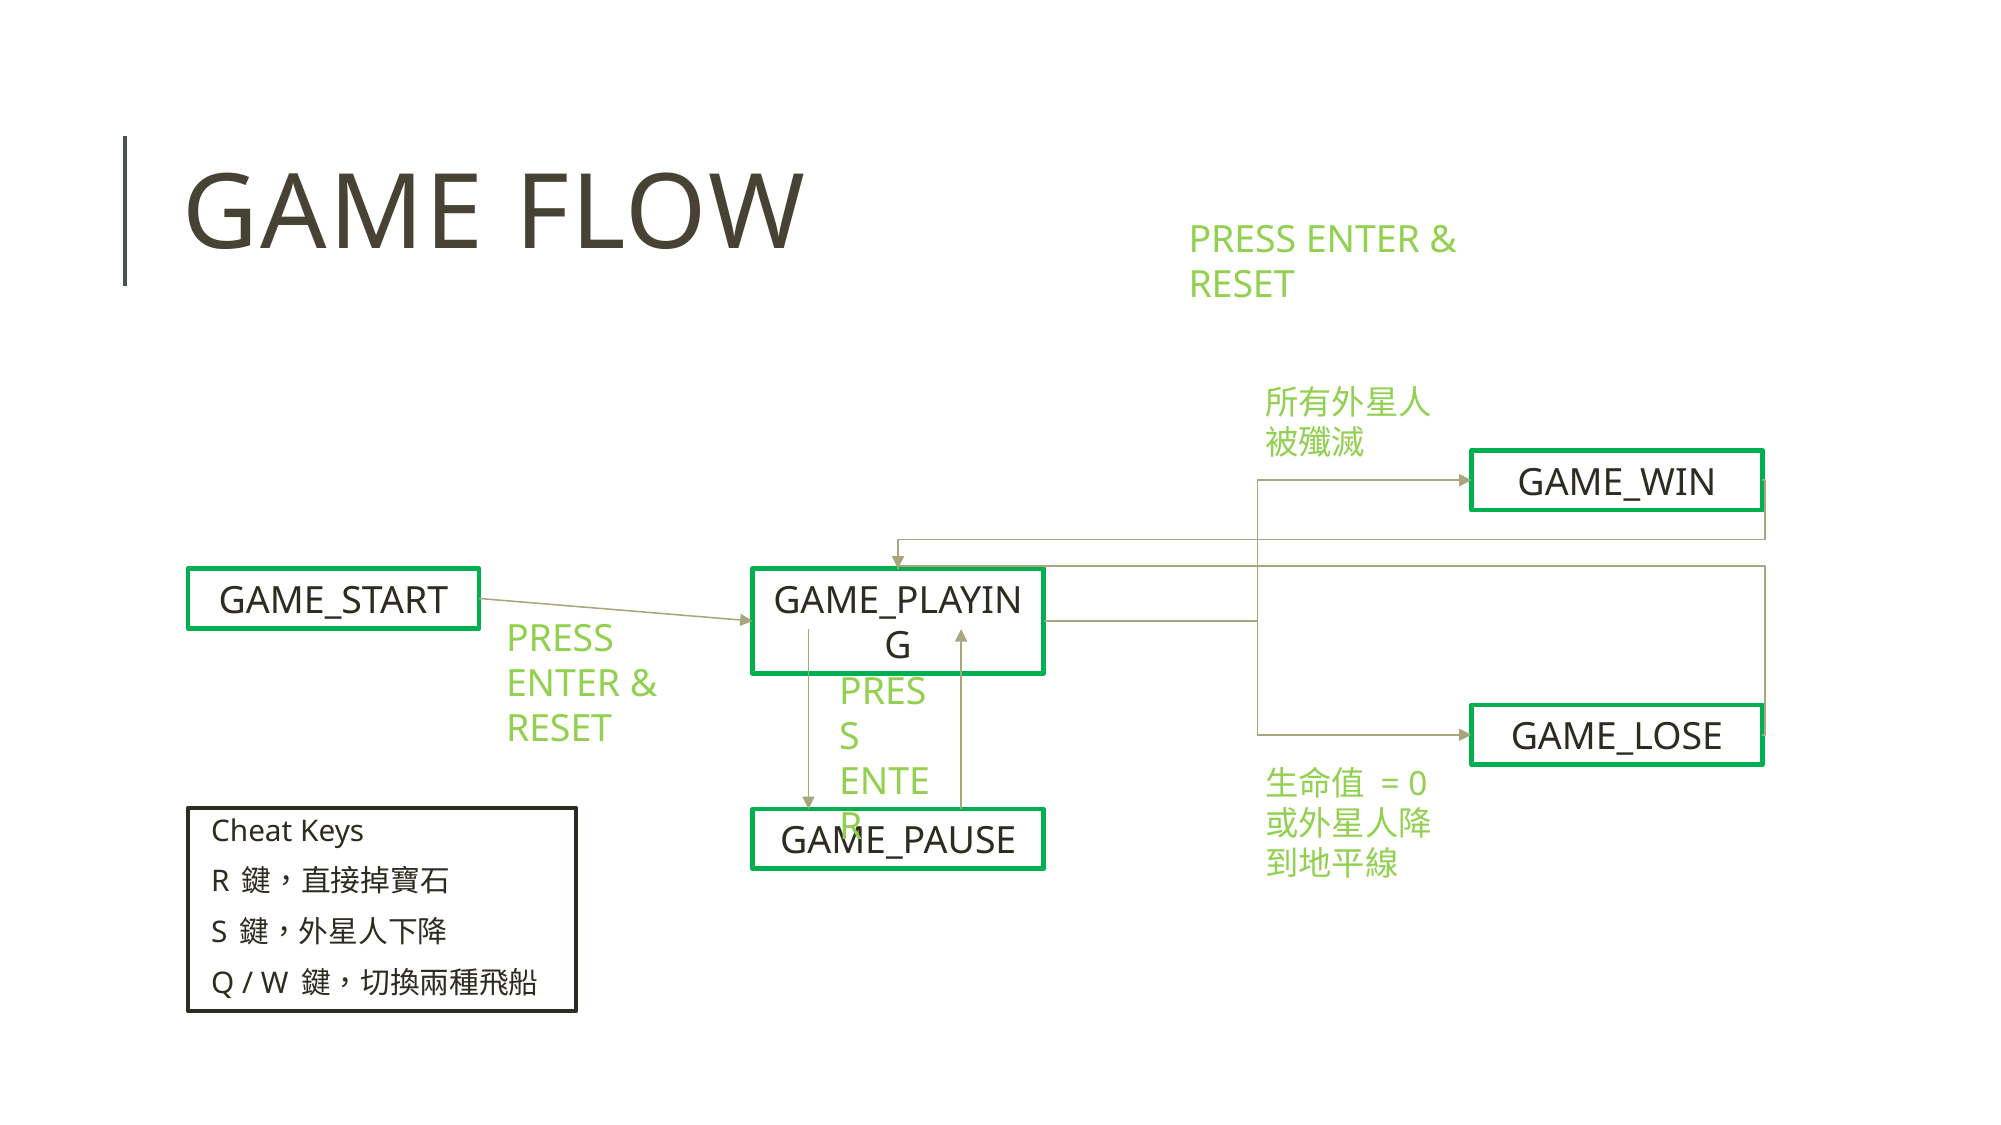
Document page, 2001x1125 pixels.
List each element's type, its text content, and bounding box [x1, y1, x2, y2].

title GAME FLOW [168, 96, 1763, 342]
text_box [897, 568, 1763, 736]
text_box GAME_WIN [1471, 450, 1763, 477]
text_box PRESS ENTER [824, 659, 952, 855]
text_box PRESS ENTER & RESET [1173, 207, 1549, 313]
text_box 所有外星人被殲滅 [1250, 374, 1472, 469]
text_box GAME_PAUSE [752, 809, 1044, 869]
text_box GAME_START [187, 568, 479, 629]
text_box PRESS ENTER & RESET [491, 608, 731, 757]
text_box GAME_LOSE [1471, 741, 1763, 765]
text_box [897, 480, 1763, 565]
text_box GAME_PLAYING [752, 568, 891, 674]
list Cheat Keys R 鍵，直接掉寶石 S 鍵，外星人下降 Q / W 鍵，切換兩種飛船 [188, 807, 576, 1011]
text_box 生命值 = 0 或外星人降到地平線 [1250, 755, 1472, 890]
